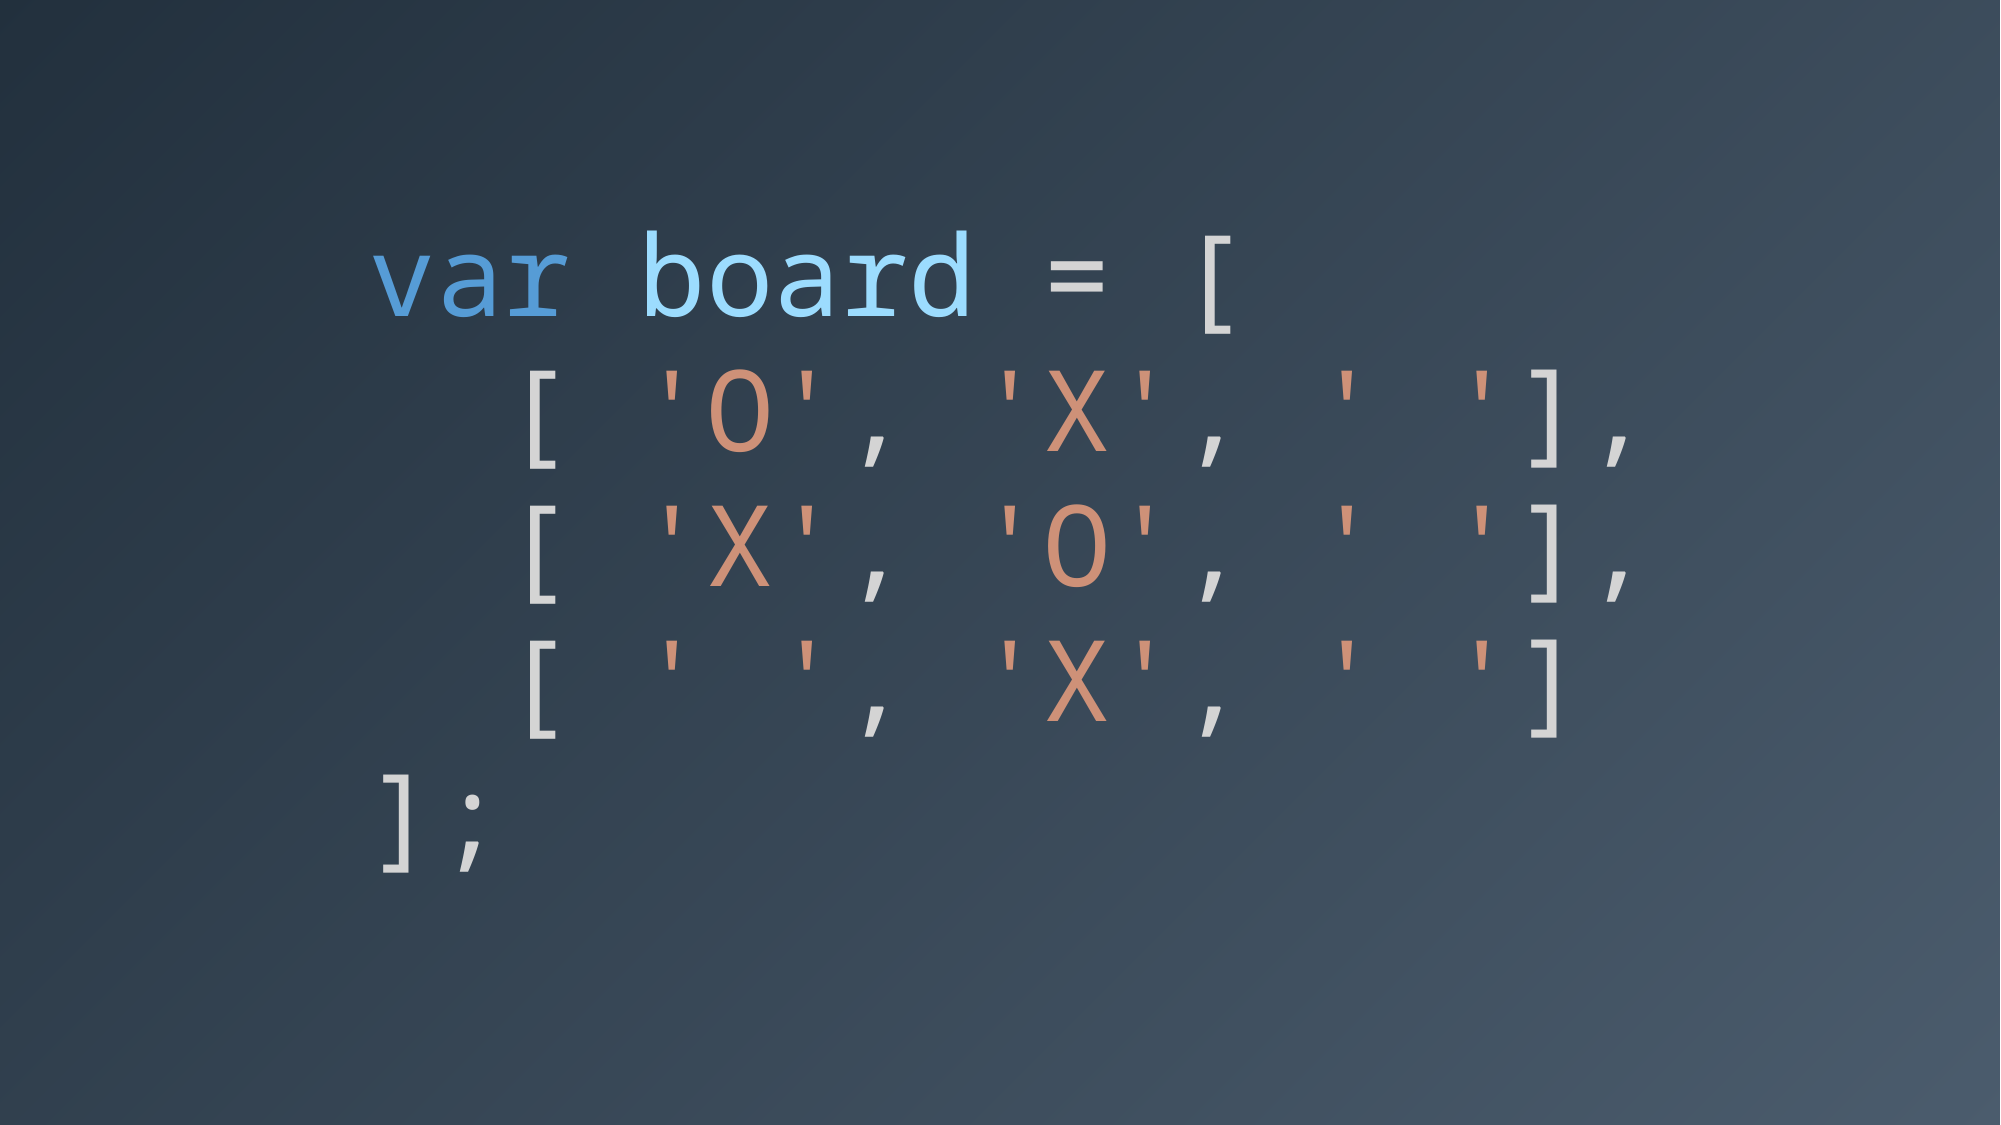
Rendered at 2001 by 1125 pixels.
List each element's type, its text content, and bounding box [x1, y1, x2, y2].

text_box var board = [ [ 'O', 'X', ' '], [ 'X', 'O', ' '], [ ' ', 'X', ' '] ]; [353, 196, 1687, 887]
